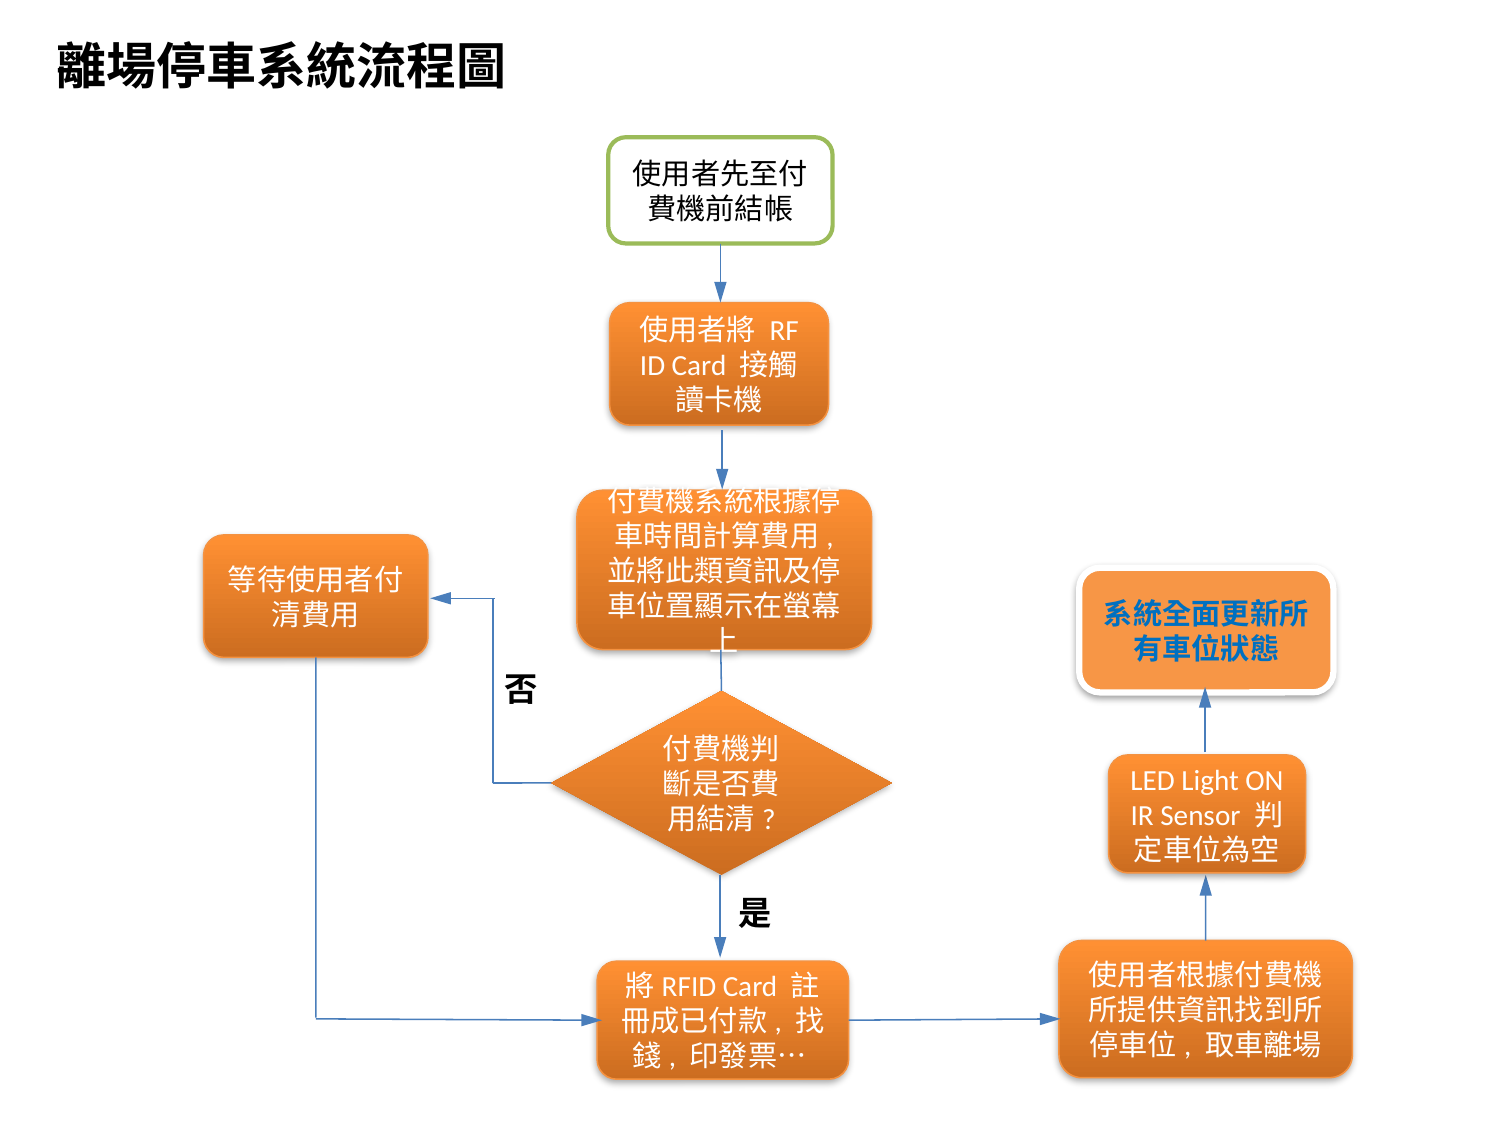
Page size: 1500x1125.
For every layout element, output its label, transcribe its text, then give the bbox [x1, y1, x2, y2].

text_box 將RFID Card 註冊成已付款, 找錢, 印發票… [596, 960, 850, 1080]
text_box 付費機判斷是否費用結清? [552, 693, 892, 875]
text_box 否 [498, 660, 609, 716]
text_box 使用者將 RF ID Card 接觸 讀卡機 [608, 301, 830, 426]
text_box 付費機系統根據停車時間計算費用, 並將此類資訊及停車位置顯示在螢幕上 [576, 489, 873, 651]
text_box 是 [724, 884, 843, 940]
text_box 使用者先至付費機前結帳 [606, 135, 835, 246]
text_box 使用者根據付費機所提供資訊找到所停車位, 取車離場 [1058, 939, 1354, 1079]
text_box 離場停車系統流程圖 [41, 0, 1317, 157]
text_box 系統全面更新所有車位狀態 [1076, 564, 1337, 696]
text_box 等待使用者付清費用 [202, 534, 429, 659]
text_box LED Light ON IR Sensor 判定車位為空 [1107, 754, 1307, 874]
